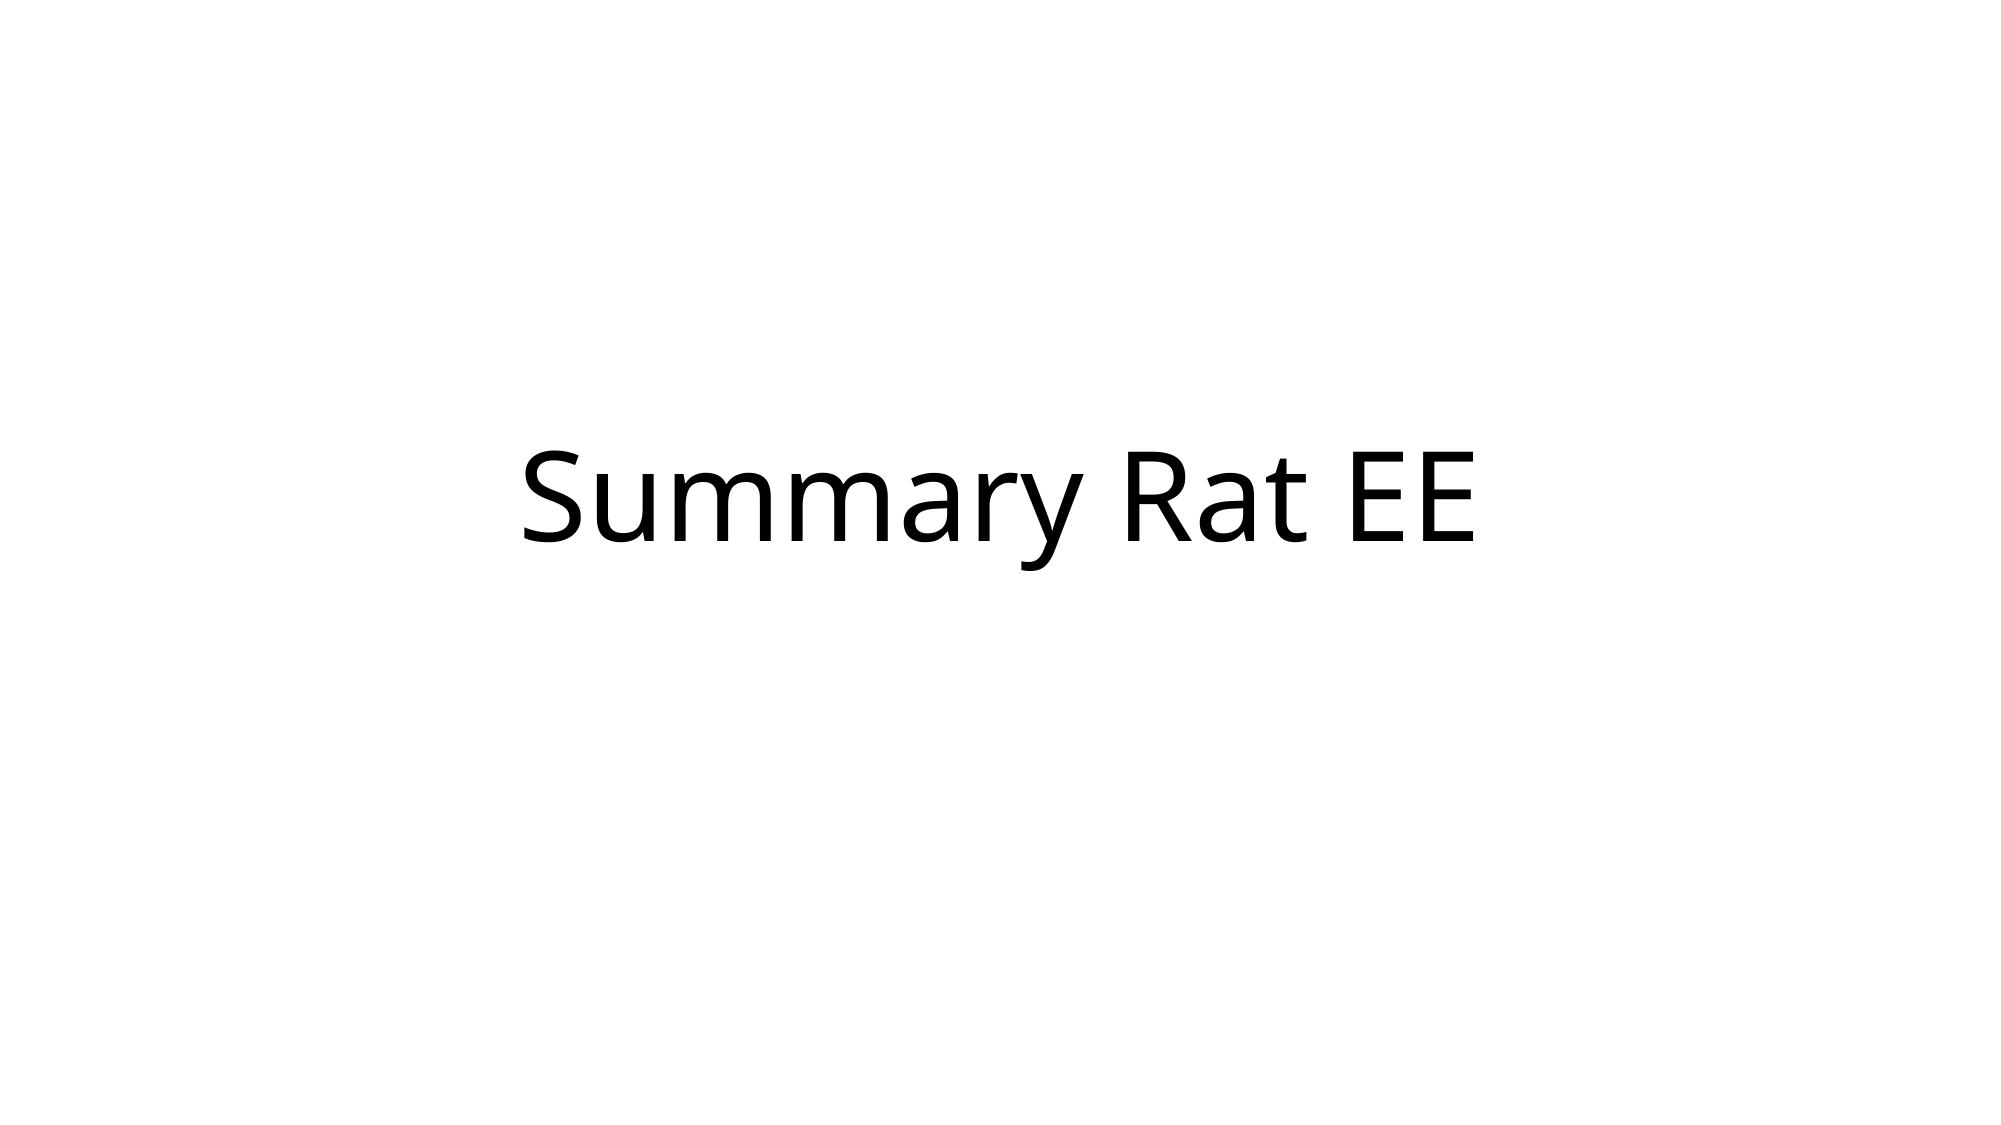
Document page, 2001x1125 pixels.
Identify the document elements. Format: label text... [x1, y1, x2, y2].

title Summary Rat EE [249, 184, 1750, 576]
